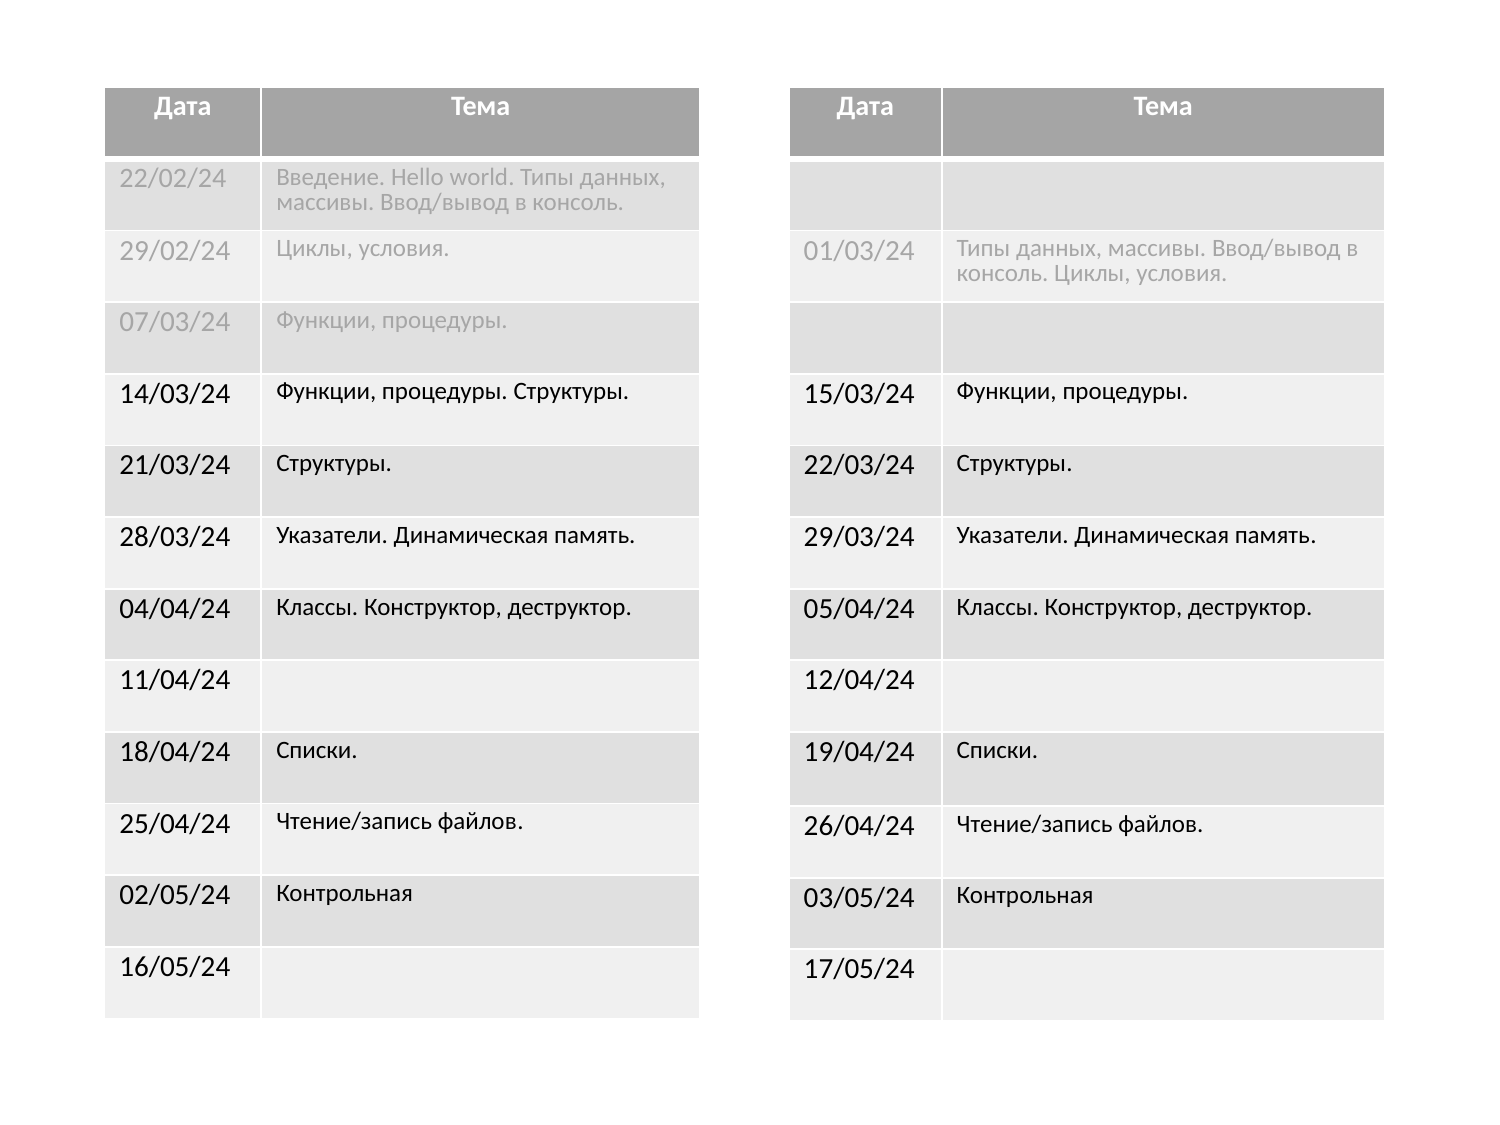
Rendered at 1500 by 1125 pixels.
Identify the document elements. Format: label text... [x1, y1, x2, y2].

table_header Тема [262, 88, 699, 156]
table_cell 12/04/24 [790, 661, 941, 731]
table_cell Функции, процедуры. Структуры. [262, 375, 699, 445]
table_header Дата [790, 88, 941, 156]
table_cell Функции, процедуры. [943, 375, 1384, 445]
table_cell 21/03/24 [105, 446, 260, 516]
table_cell 22/03/24 [790, 446, 941, 516]
table_cell Чтение/запись файлов. [943, 807, 1384, 877]
table_cell Классы. Конструктор, деструктор. [943, 590, 1384, 659]
table_cell Структуры. [262, 446, 699, 516]
table_cell 25/04/24 [105, 804, 260, 874]
table_cell 05/04/24 [790, 590, 941, 659]
table_cell [943, 162, 1384, 230]
table_cell 22/02/24 [105, 162, 260, 230]
table_cell 17/05/24 [790, 950, 941, 1020]
table_cell 26/04/24 [790, 807, 941, 877]
table_cell Контрольная [262, 876, 699, 946]
table_cell 07/03/24 [105, 303, 260, 373]
table_cell Указатели. Динамическая память. [262, 518, 699, 588]
table_cell Типы данных, массивы. Ввод/вывод в консоль. Циклы, условия. [943, 231, 1384, 301]
table_cell 03/05/24 [790, 879, 941, 948]
table_cell [943, 303, 1384, 373]
table_cell Контрольная [943, 879, 1384, 948]
table_cell [790, 303, 941, 373]
table_cell 16/05/24 [105, 948, 260, 1018]
table_cell [943, 950, 1384, 1020]
table_cell 11/04/24 [105, 661, 260, 731]
table_cell 04/04/24 [105, 590, 260, 659]
table_cell Структуры. [943, 446, 1384, 516]
table_cell 19/04/24 [790, 733, 941, 805]
table_cell Циклы, условия. [262, 231, 699, 301]
table_header Дата [105, 88, 260, 156]
table_cell [943, 661, 1384, 731]
table_cell 29/03/24 [790, 518, 941, 588]
table_cell [262, 661, 699, 731]
table_cell Списки. [943, 733, 1384, 805]
table_cell 28/03/24 [105, 518, 260, 588]
table_cell 15/03/24 [790, 375, 941, 445]
table_cell 14/03/24 [105, 375, 260, 445]
table_cell 01/03/24 [790, 231, 941, 301]
table_cell 02/05/24 [105, 876, 260, 946]
table_cell Классы. Конструктор, деструктор. [262, 590, 699, 659]
table_cell [790, 162, 941, 230]
table_cell [262, 948, 699, 1018]
table_cell Списки. [262, 733, 699, 803]
table_header Тема [943, 88, 1384, 156]
table_cell Введение. Hello world. Типы данных, массивы. Ввод/вывод в консоль. [262, 162, 699, 230]
table_cell Чтение/запись файлов. [262, 804, 699, 874]
table_cell 29/02/24 [105, 231, 260, 301]
table_cell Указатели. Динамическая память. [943, 518, 1384, 588]
table_cell Функции, процедуры. [262, 303, 699, 373]
table_cell 18/04/24 [105, 733, 260, 803]
